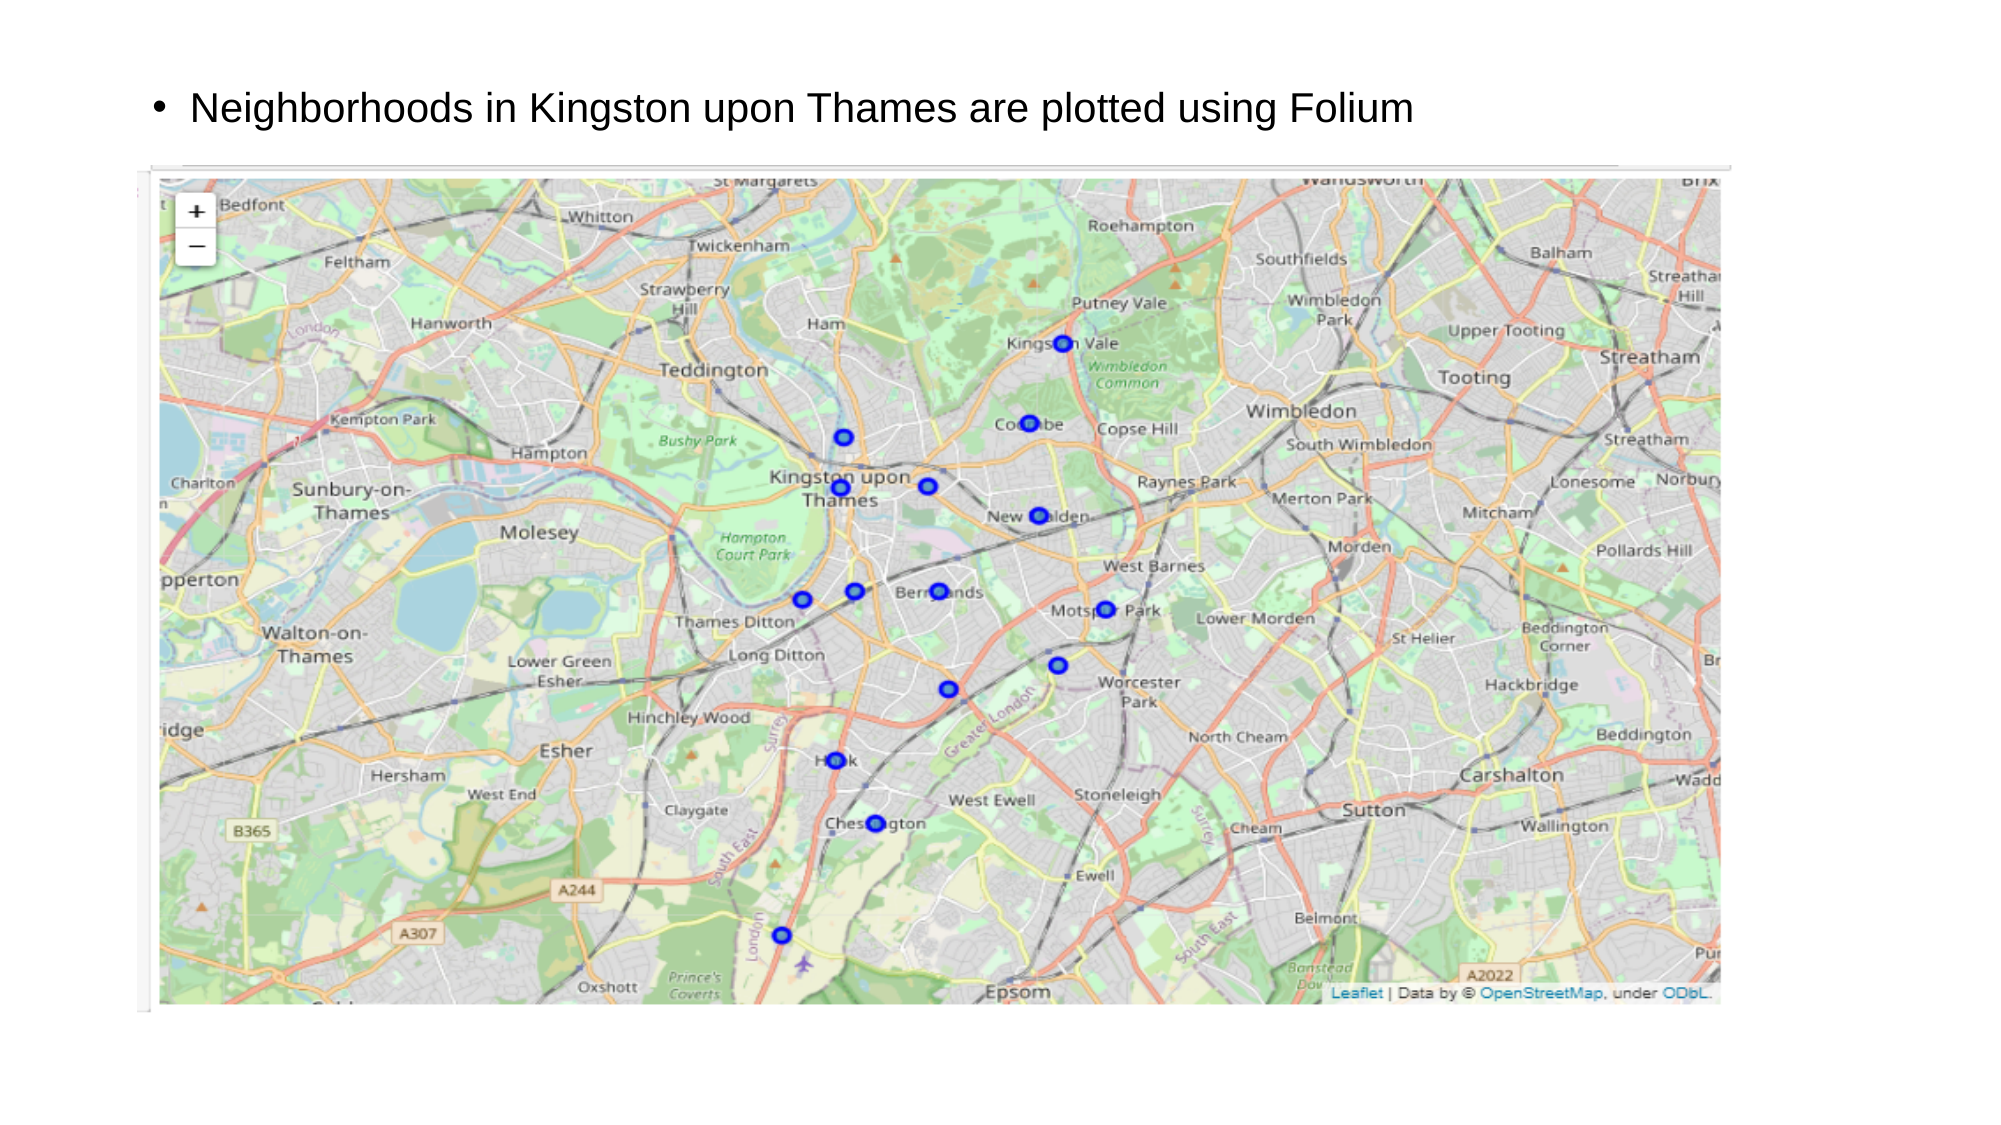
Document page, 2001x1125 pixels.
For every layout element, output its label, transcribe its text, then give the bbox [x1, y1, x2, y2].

picture [137, 165, 1737, 1014]
list Neighborhoods in Kingston upon Thames are plotted using Folium [137, 78, 1863, 1014]
